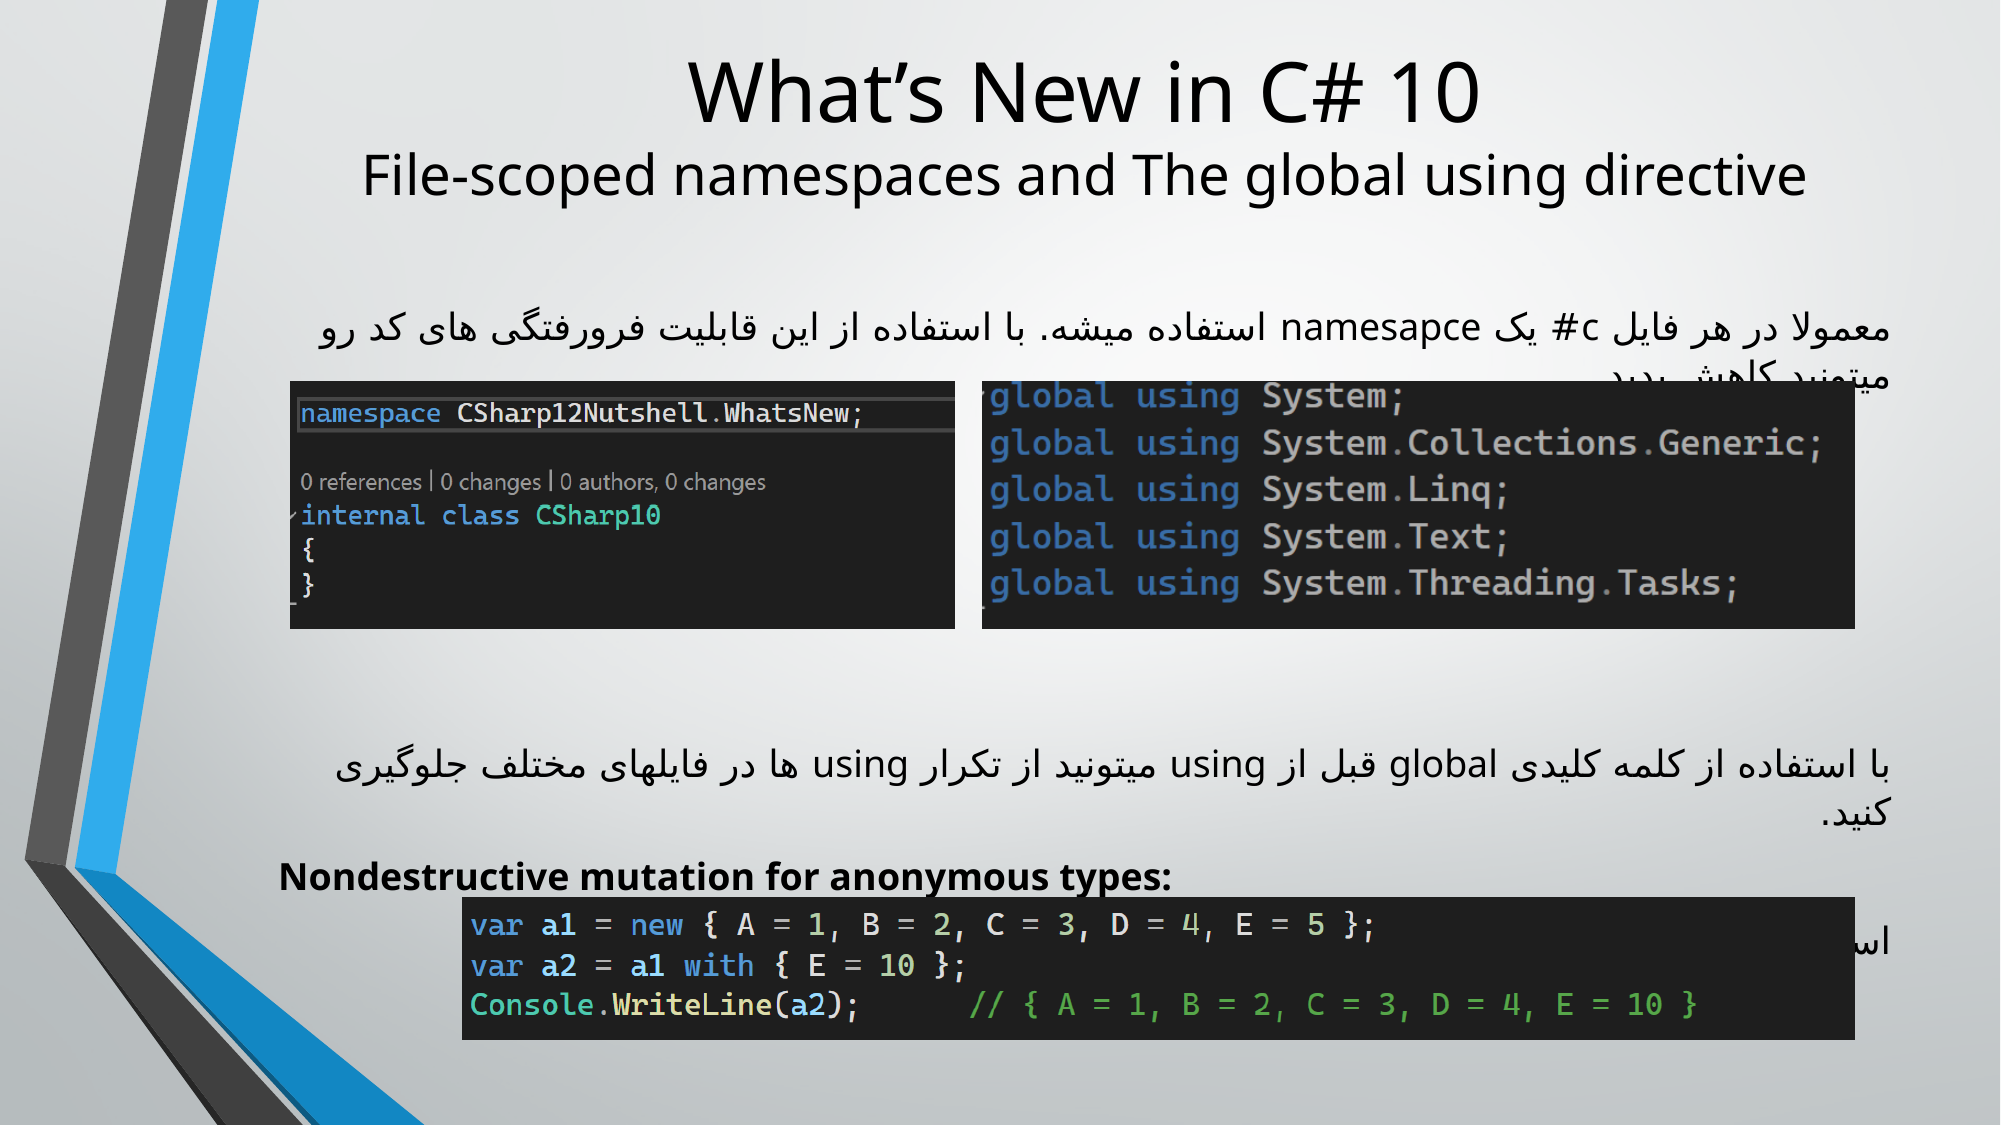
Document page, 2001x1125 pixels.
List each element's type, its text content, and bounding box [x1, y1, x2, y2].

picture [982, 380, 1856, 629]
title What’s New in C# 10 File-scoped namespaces and The global using directive [263, 27, 1907, 219]
picture [290, 380, 956, 629]
list معمولا در هر فایل c# یک namesapce استفاده میشه. با استفاده از این قابلیت فرورفتگی های کد رو میتونید کاهش بدید. با استفاده از کلمه کلیدی global قبل از using میتونید از تکرار using ها در فایلهای مختلف جلوگیری کنید. Nondestructive mutation for anonymous types: استفاده از کلمه کلیدی with برای anonymous type ها فراهم شده [263, 292, 1907, 1052]
picture [462, 897, 1856, 1041]
